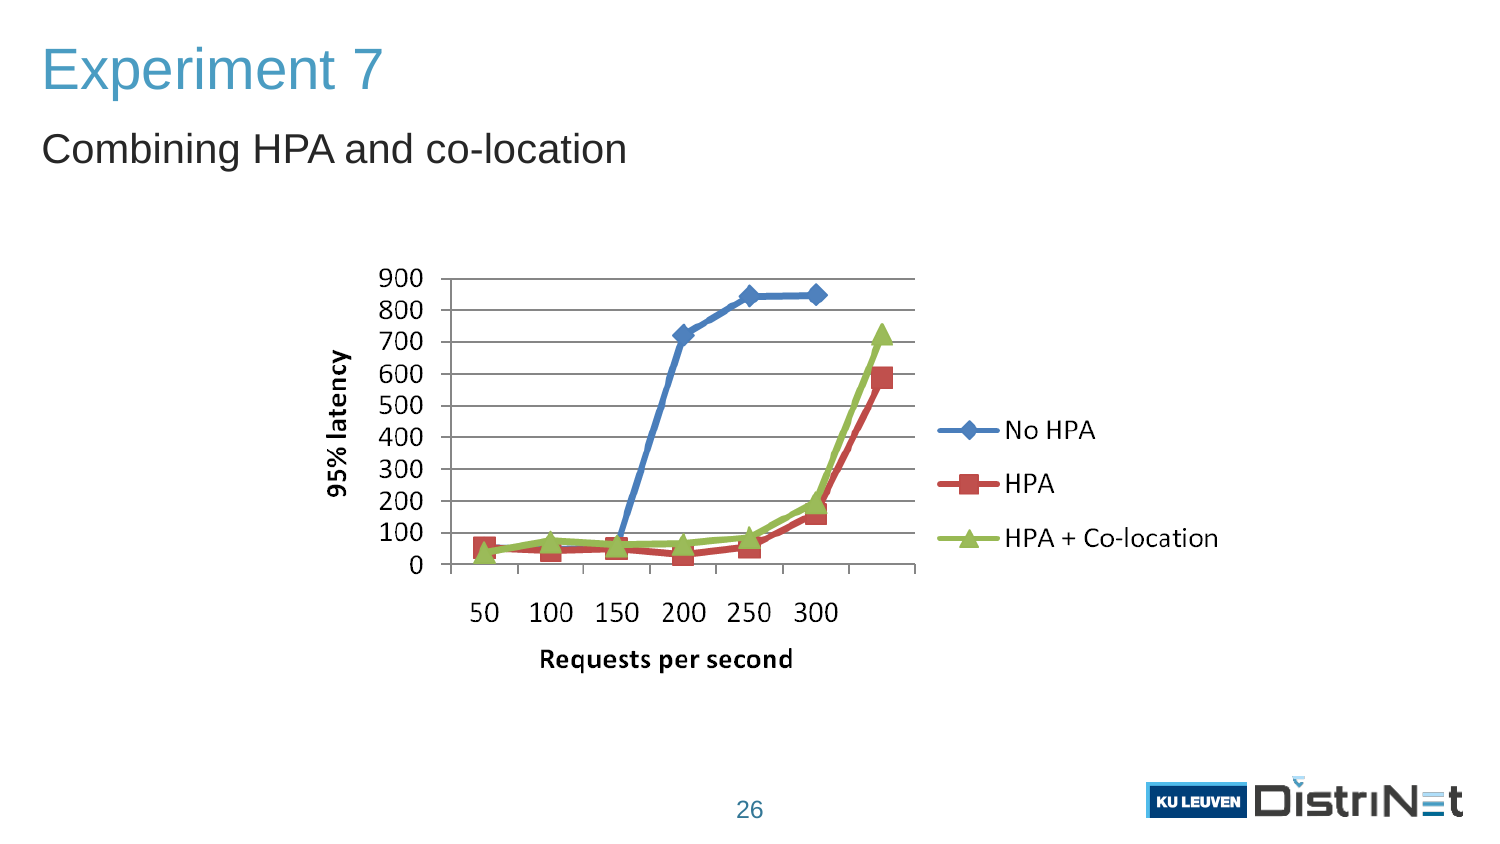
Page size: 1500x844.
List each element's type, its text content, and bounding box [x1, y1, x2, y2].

picture [314, 260, 1224, 686]
list Combining HPA and co-location [26, 94, 1463, 173]
picture [1146, 782, 1247, 818]
picture [1255, 776, 1463, 817]
title Experiment 7 [26, 23, 1463, 94]
slide_number 26 [679, 786, 821, 832]
